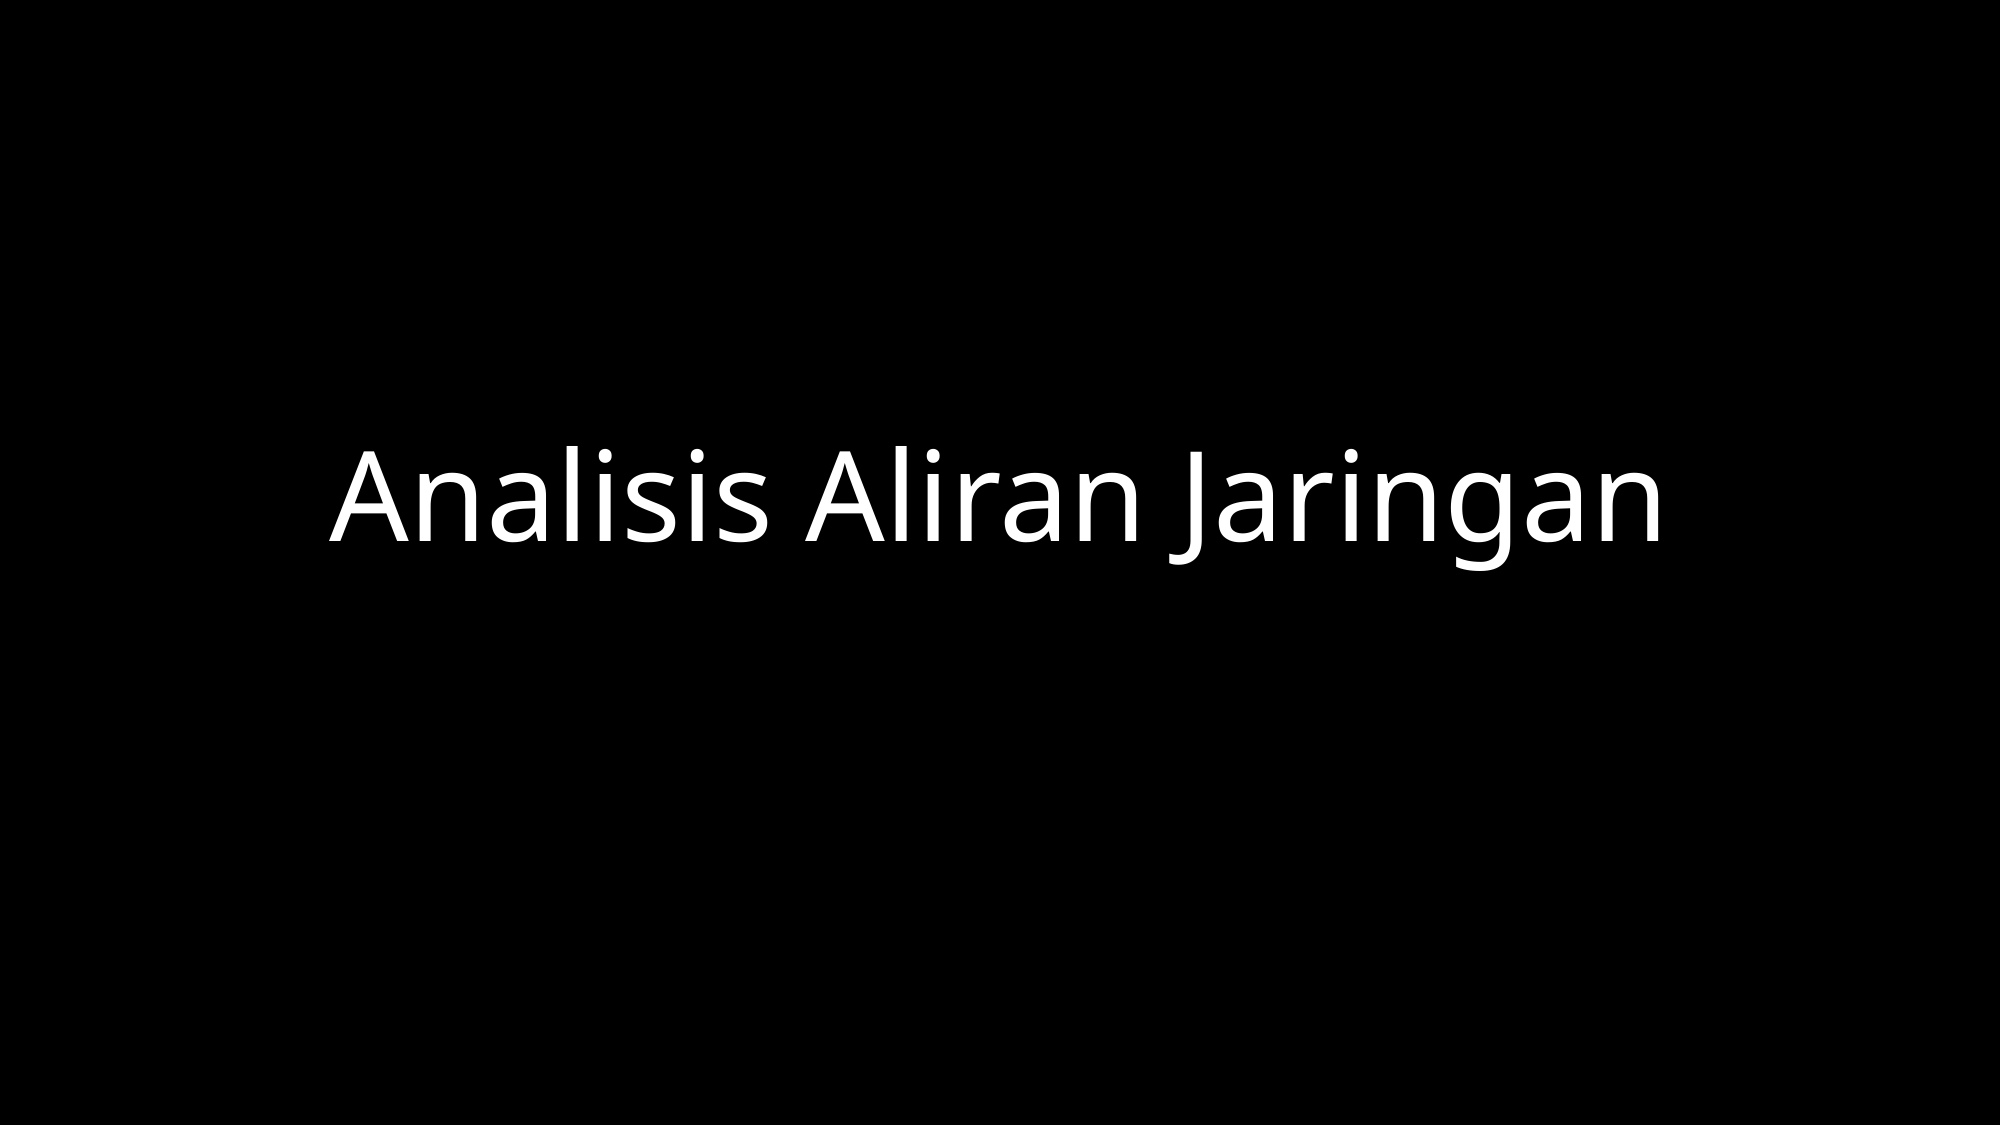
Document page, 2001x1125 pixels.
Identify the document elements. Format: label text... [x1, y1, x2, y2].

title Analisis Aliran Jaringan [249, 184, 1750, 576]
